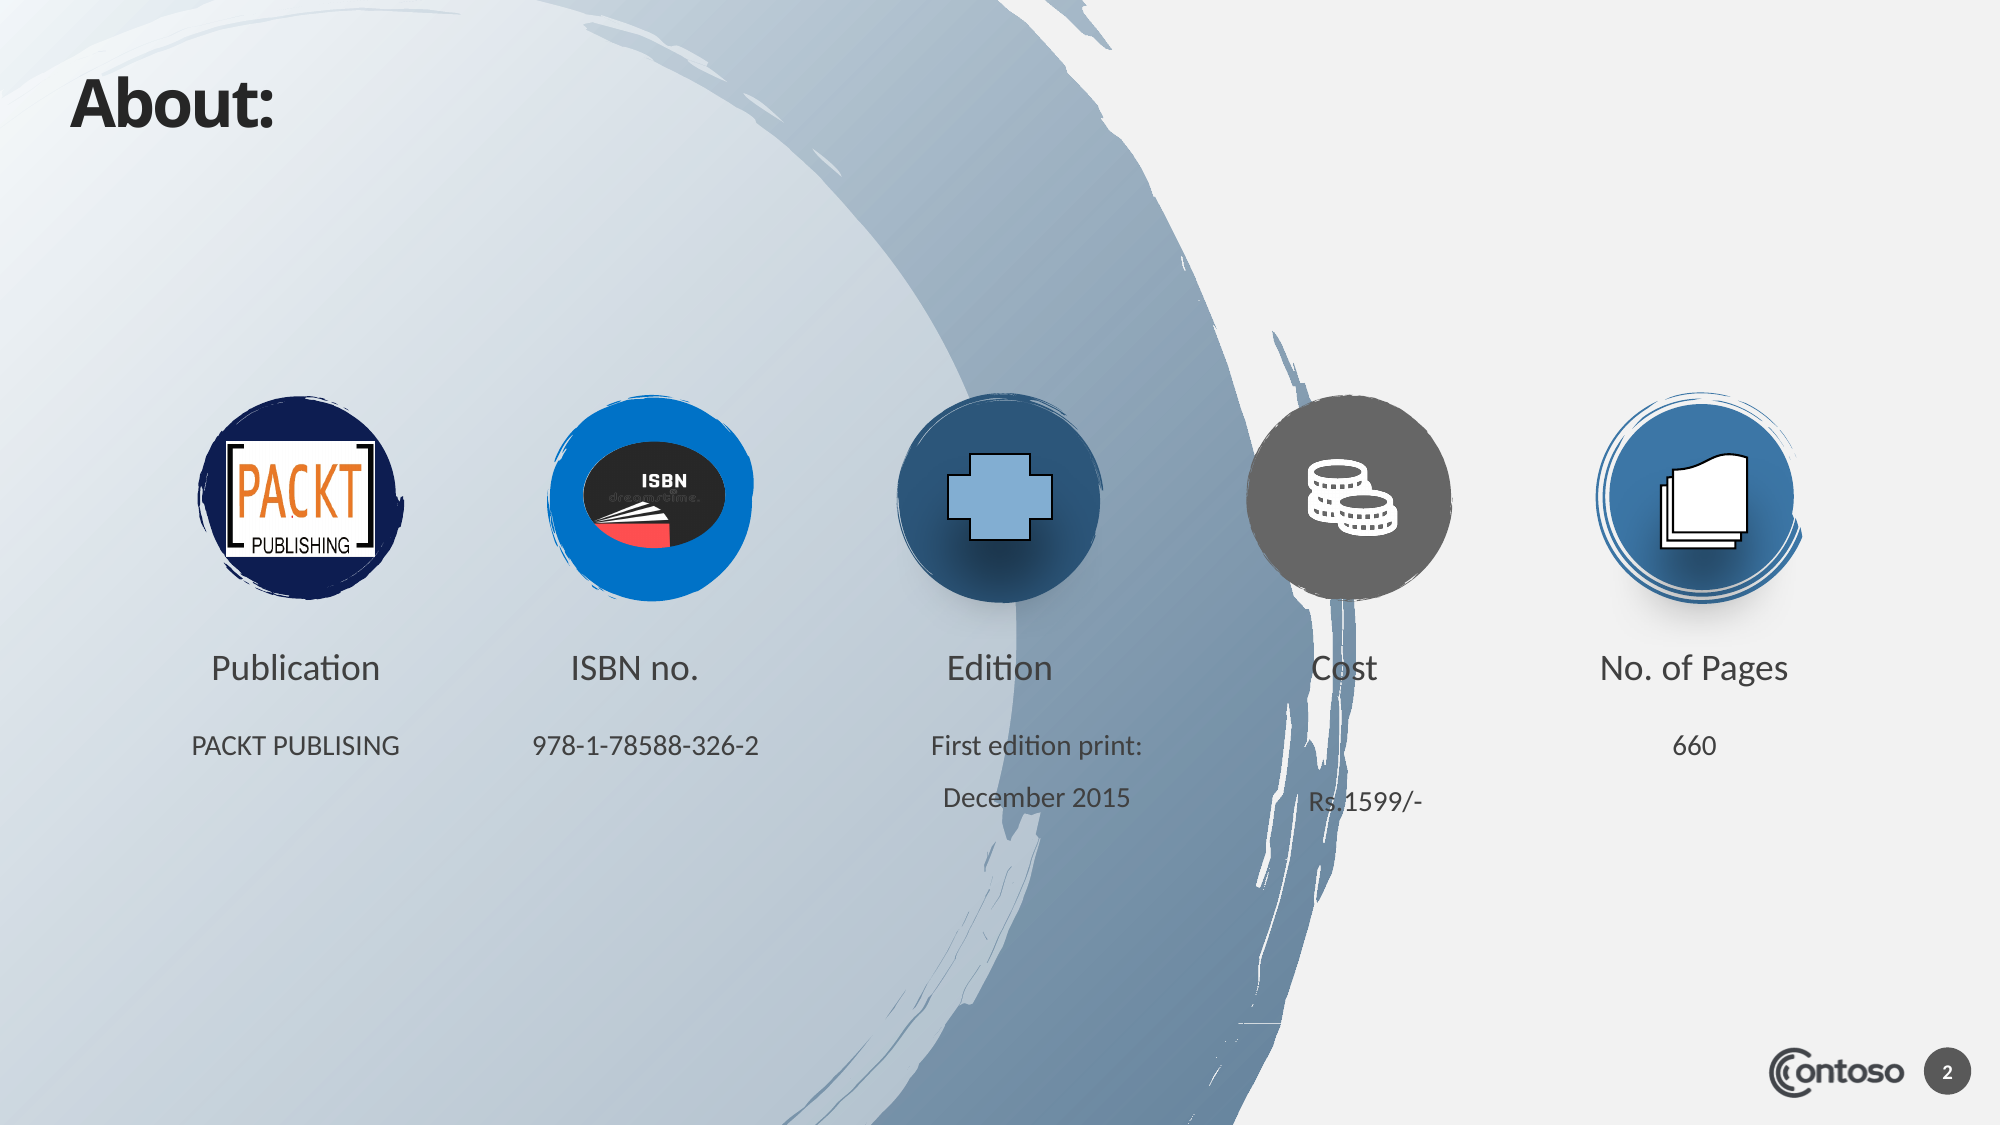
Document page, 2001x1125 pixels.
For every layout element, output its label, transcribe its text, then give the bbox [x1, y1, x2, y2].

picture [1299, 446, 1402, 549]
list Cost [1211, 648, 1478, 708]
list Publication [163, 648, 429, 708]
text_box [1659, 453, 1749, 550]
picture [583, 441, 726, 549]
list 660 [1561, 730, 1828, 849]
list No. of Pages [1561, 648, 1828, 708]
list Edition [867, 648, 1133, 708]
title About: [70, 70, 1930, 142]
list ISBN no. [512, 648, 779, 708]
slide_number 2 [1923, 1047, 1972, 1095]
list First edition print: December 2015 [904, 730, 1170, 849]
list PACKT PUBLISING [163, 730, 429, 849]
list 978-1-78588-326-2 [512, 730, 779, 849]
list Rs.1599/- [1232, 730, 1499, 807]
picture [226, 441, 375, 557]
text_box [947, 453, 1053, 541]
